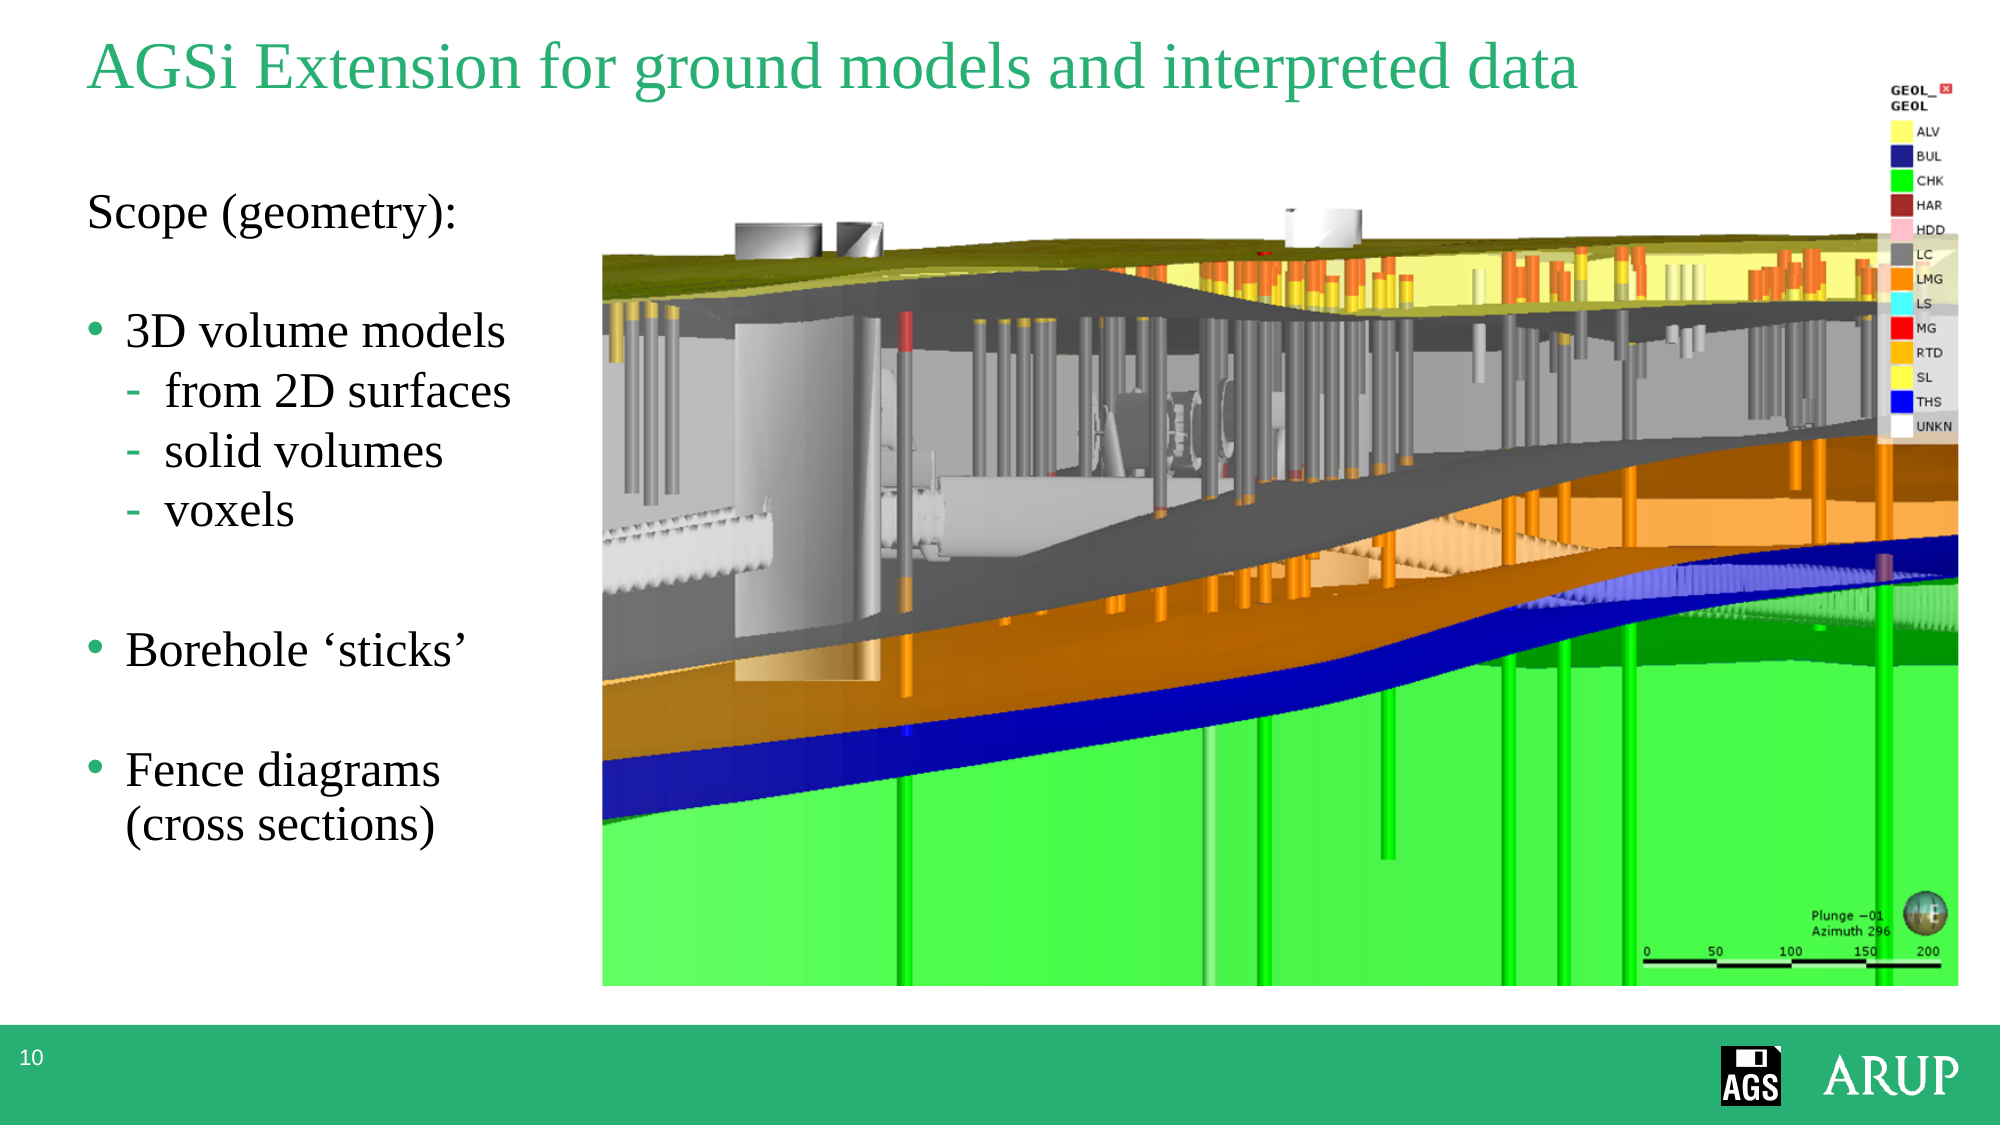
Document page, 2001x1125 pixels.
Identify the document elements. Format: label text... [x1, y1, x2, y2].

list Scope (geometry): 3D volume models from 2D surfaces solid volumes voxels Borehole ‘sticks’ Fence diagrams (cross sections) [86, 184, 563, 923]
title AGSi Extension for ground models and interpreted data [86, 31, 1950, 127]
picture [1721, 1046, 1781, 1106]
picture [1819, 1050, 1961, 1098]
picture [602, 77, 1959, 986]
